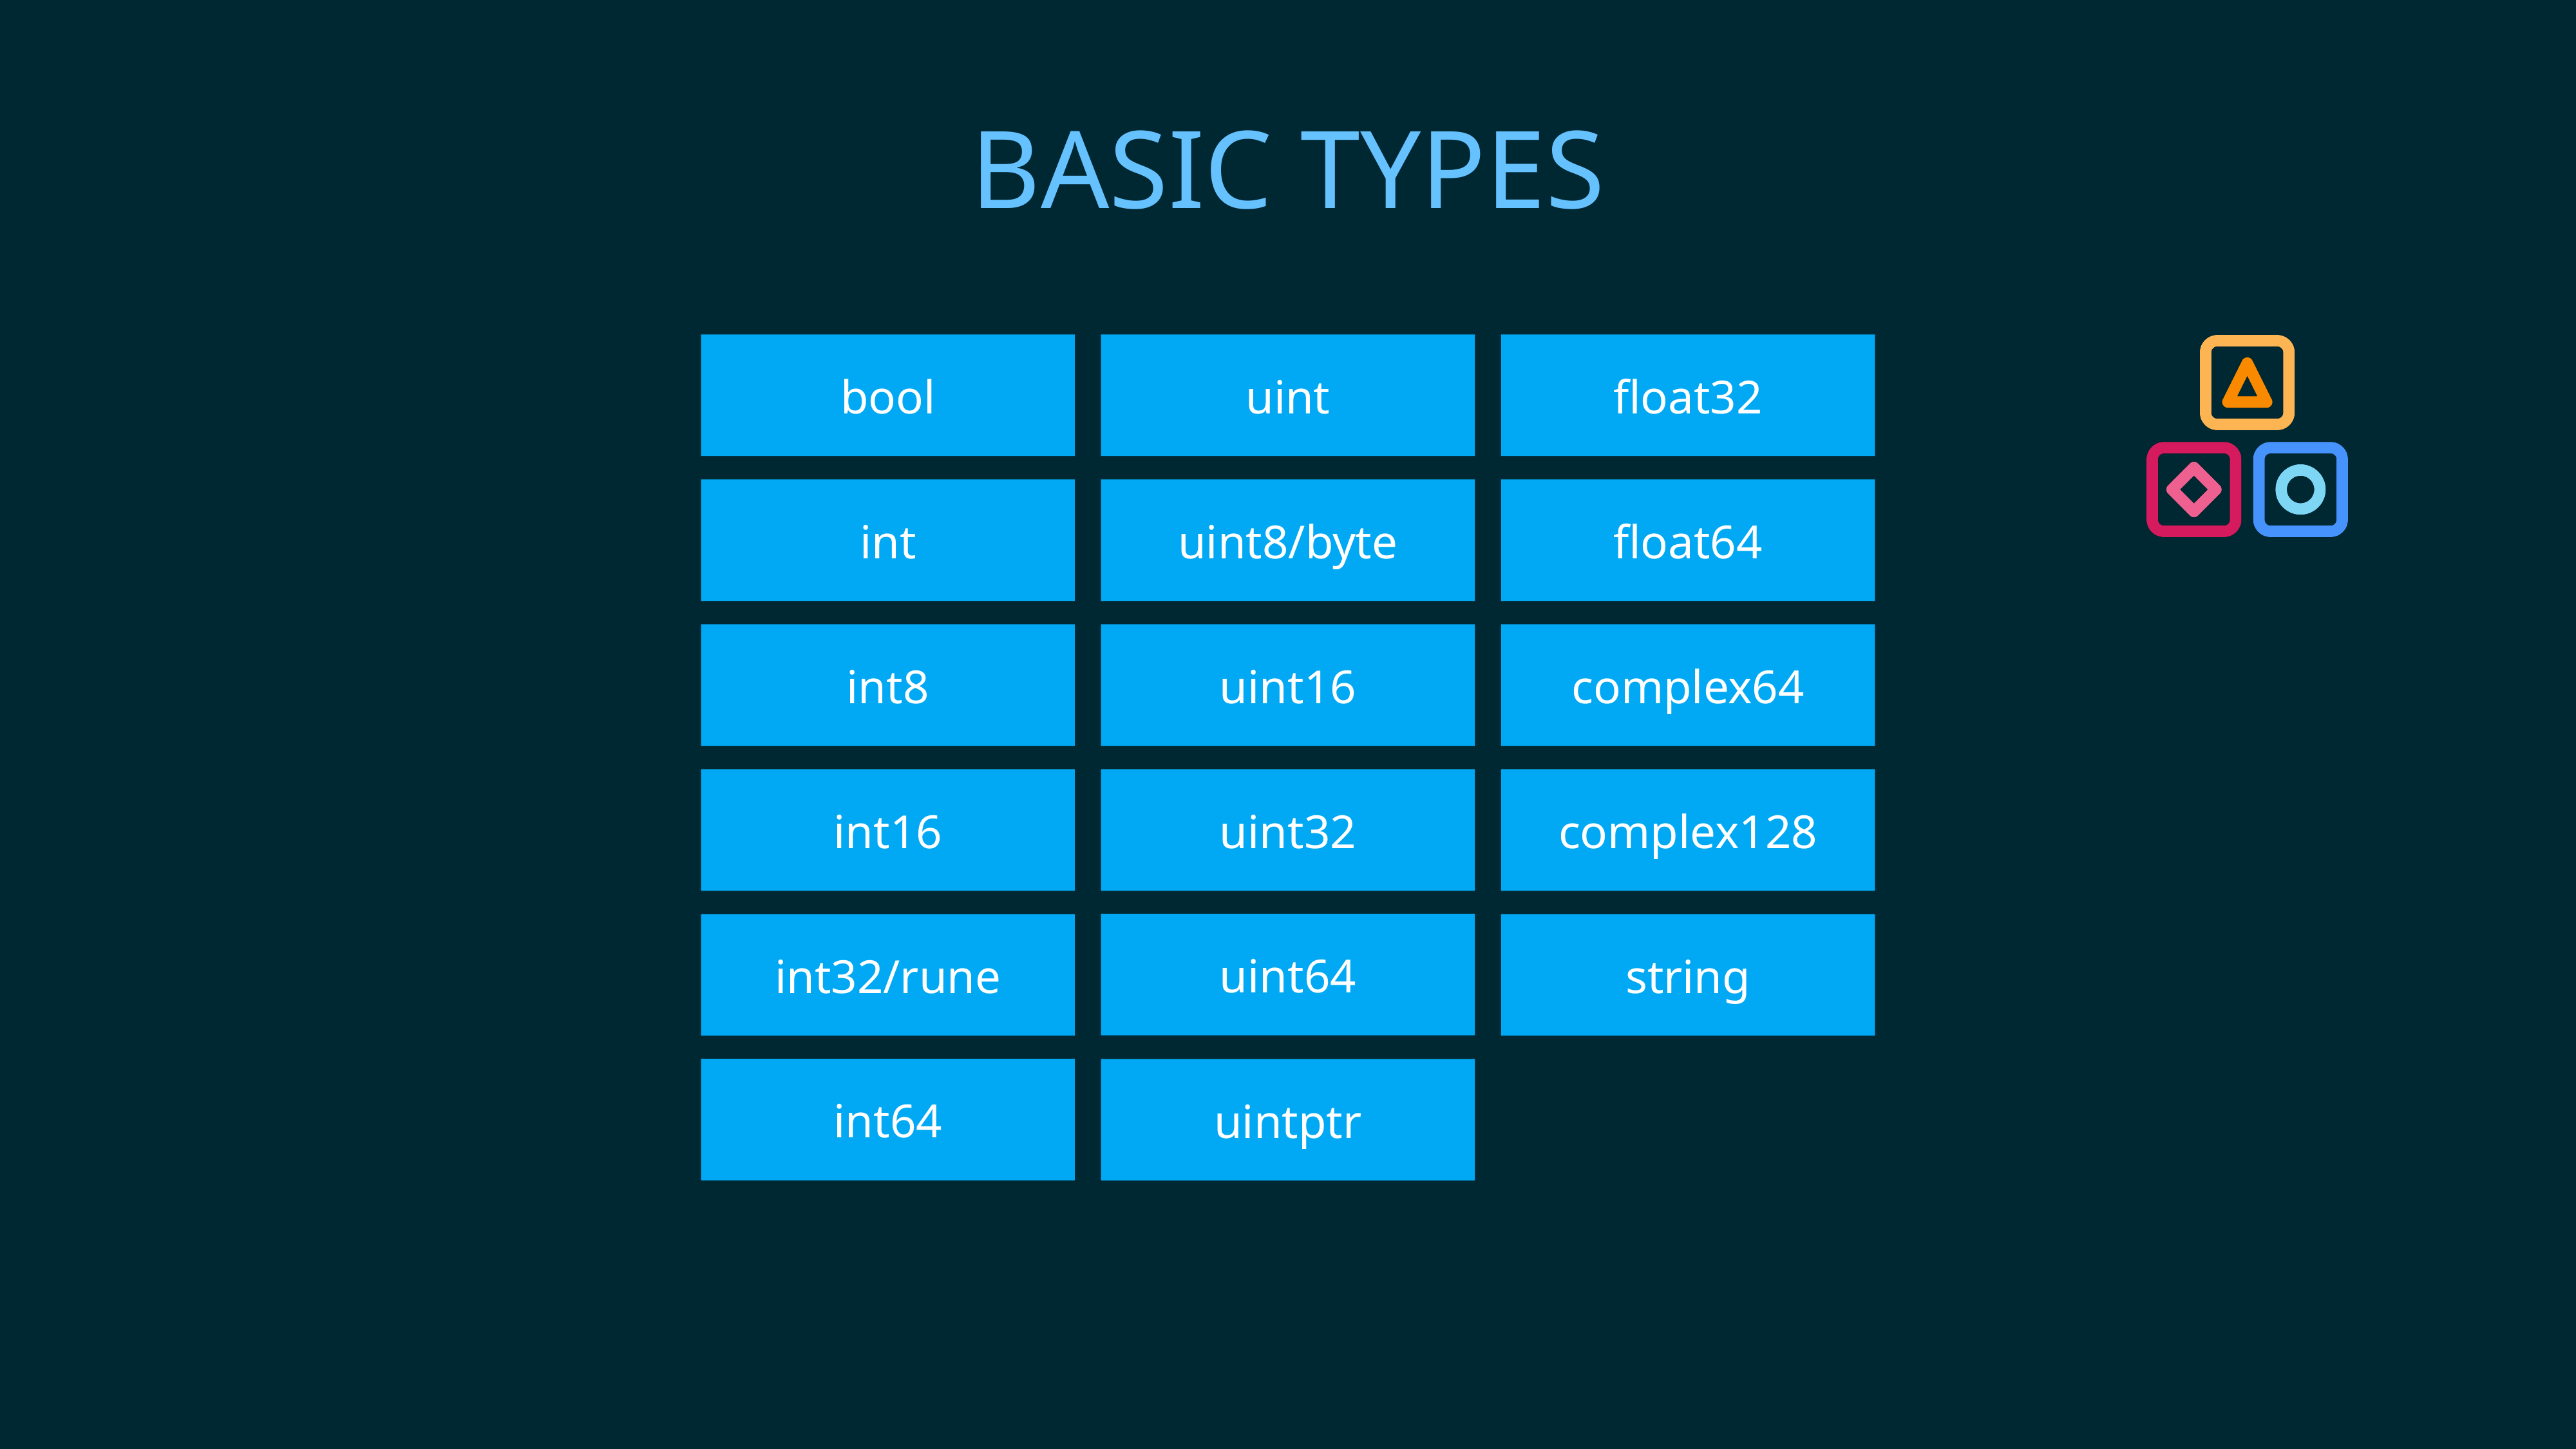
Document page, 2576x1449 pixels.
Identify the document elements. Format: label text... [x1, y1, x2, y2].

picture [2253, 442, 2347, 536]
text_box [701, 769, 1075, 891]
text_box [1101, 479, 1475, 601]
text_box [1501, 769, 1875, 891]
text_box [701, 334, 1075, 457]
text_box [1501, 334, 1875, 457]
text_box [701, 479, 1075, 601]
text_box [1101, 1059, 1475, 1181]
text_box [1101, 913, 1475, 1036]
picture [2200, 336, 2295, 430]
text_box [1501, 624, 1875, 746]
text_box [701, 624, 1075, 746]
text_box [1101, 769, 1475, 891]
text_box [701, 1058, 1075, 1181]
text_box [1501, 914, 1875, 1036]
picture [2147, 442, 2241, 536]
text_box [701, 914, 1075, 1036]
title Basic types [876, 118, 1700, 255]
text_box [1501, 479, 1875, 601]
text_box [1101, 334, 1475, 457]
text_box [1101, 624, 1475, 746]
